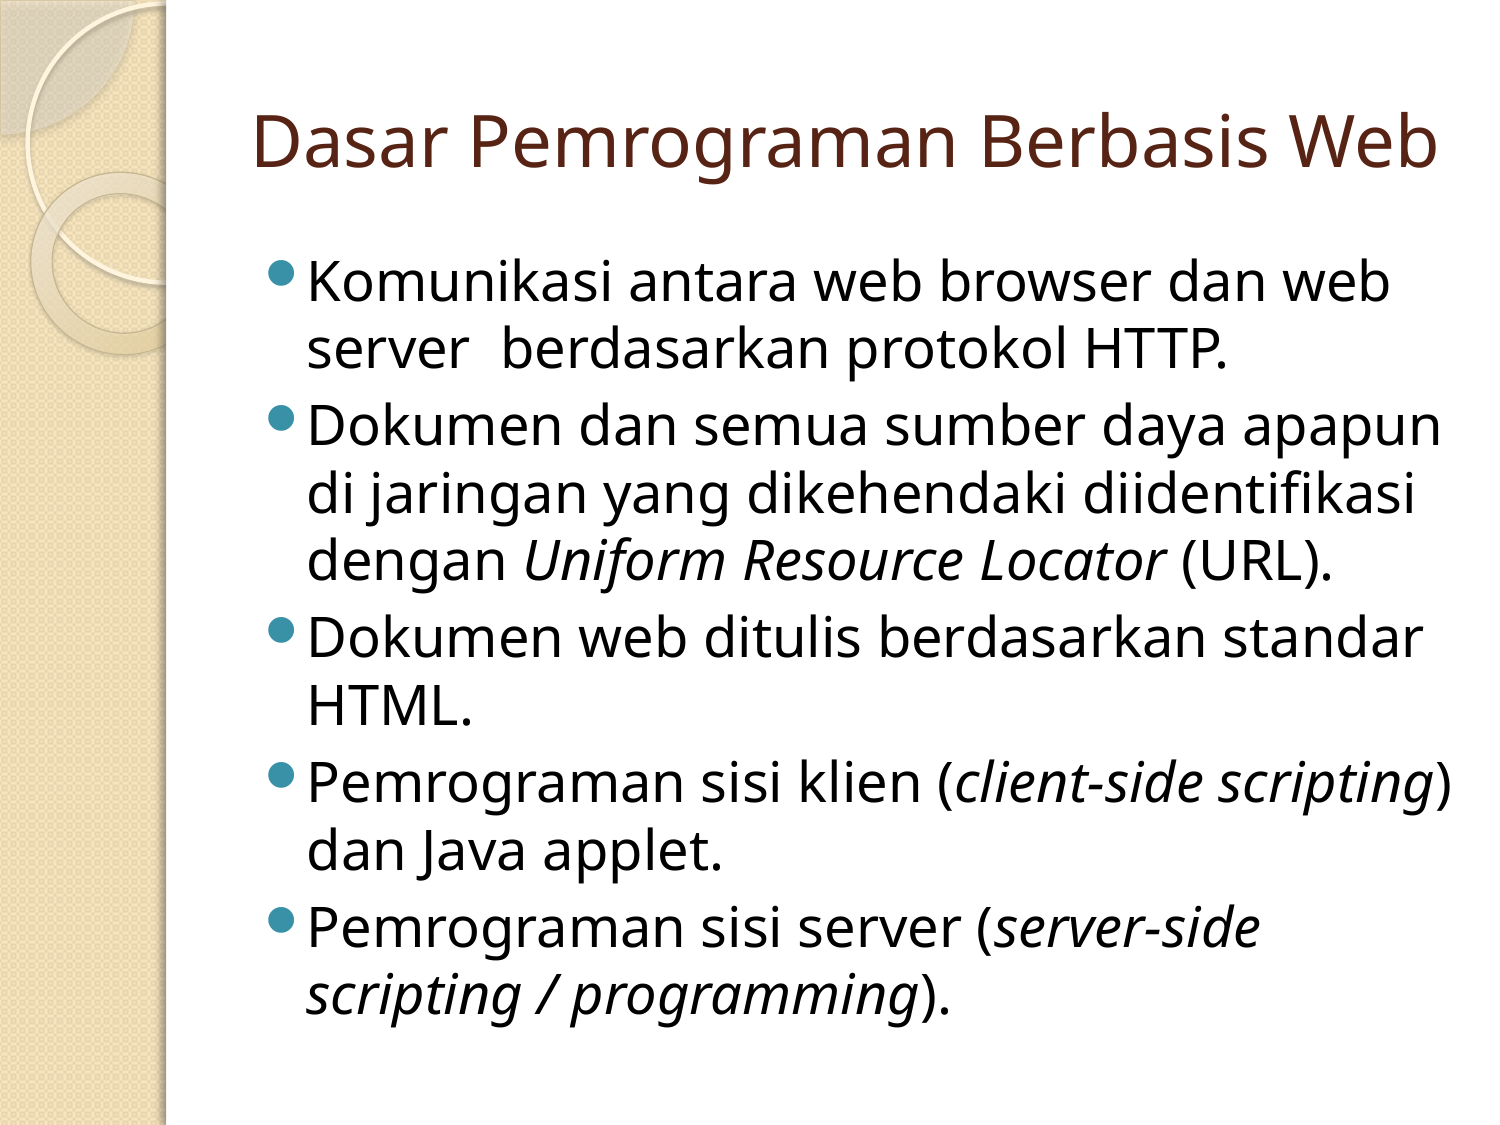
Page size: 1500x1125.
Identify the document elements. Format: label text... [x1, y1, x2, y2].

list Komunikasi antara web browser dan web server berdasarkan protokol HTTP. Dokumen dan semua sumber daya apapun di jaringan yang dikehendaki diidentifikasi dengan Uniform Resource Locator (URL). Dokumen web ditulis berdasarkan standar HTML. Pemrograman sisi klien (client-side scripting) dan Java applet. Pemrograman sisi server (server-side scripting / programming). [237, 237, 1468, 1063]
title Dasar Pemrograman Berbasis Web [235, 45, 1466, 233]
